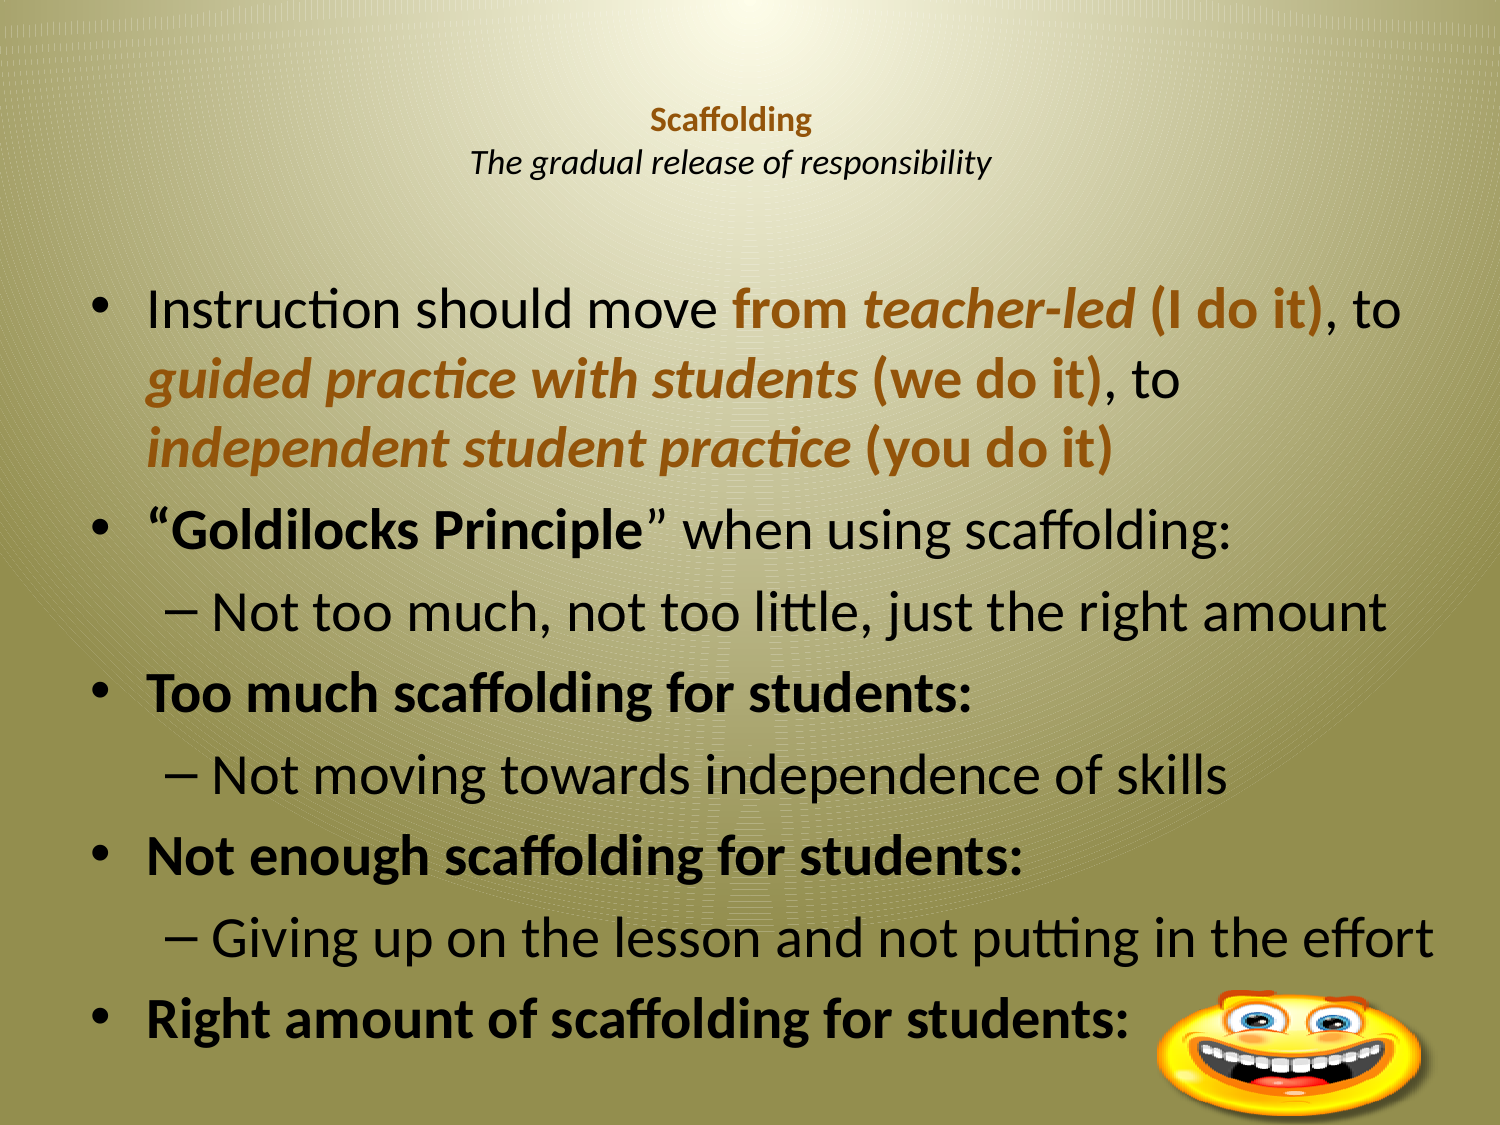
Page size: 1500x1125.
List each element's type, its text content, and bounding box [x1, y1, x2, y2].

picture [1137, 987, 1438, 1125]
title Scaffolding The gradual release of responsibility [0, 45, 1463, 233]
list Instruction should move from teacher-led (I do it), to guided practice with students (we do it), to independent student practice (you do it) “Goldilocks Principle” when using scaffolding: Not too much, not too little, just the right amount Too much scaffolding for students: Not moving towards independence of skills Not enough scaffolding for students: Giving up on the lesson and not putting in the effort Right amount of scaffolding for students: [75, 262, 1500, 1125]
